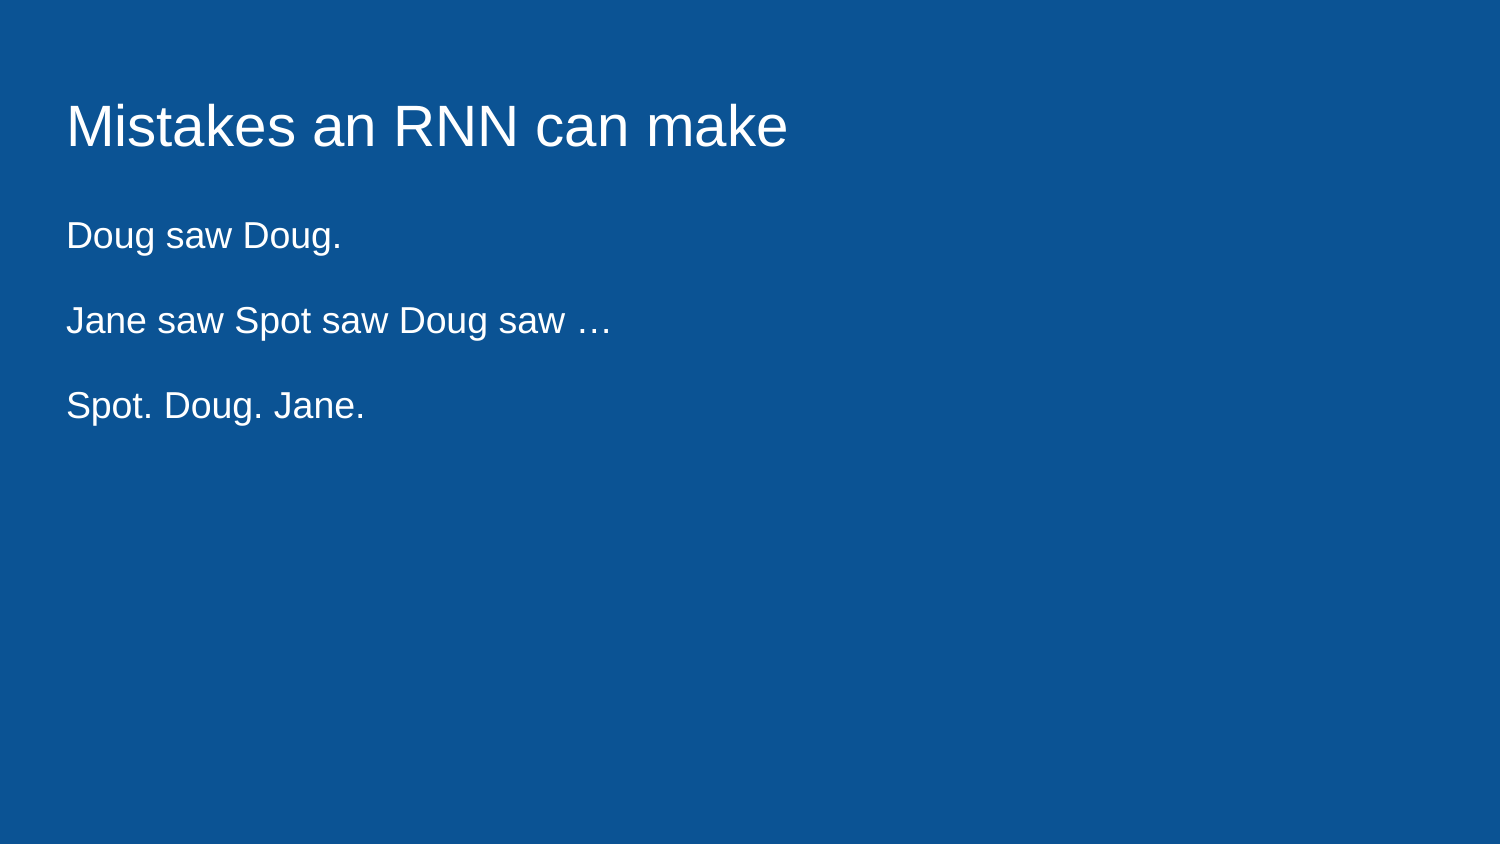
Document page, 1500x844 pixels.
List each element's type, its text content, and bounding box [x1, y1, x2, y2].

title Mistakes an RNN can make [51, 72, 1449, 167]
list Doug saw Doug. Jane saw Spot saw Doug saw … Spot. Doug. Jane. [51, 189, 1449, 750]
